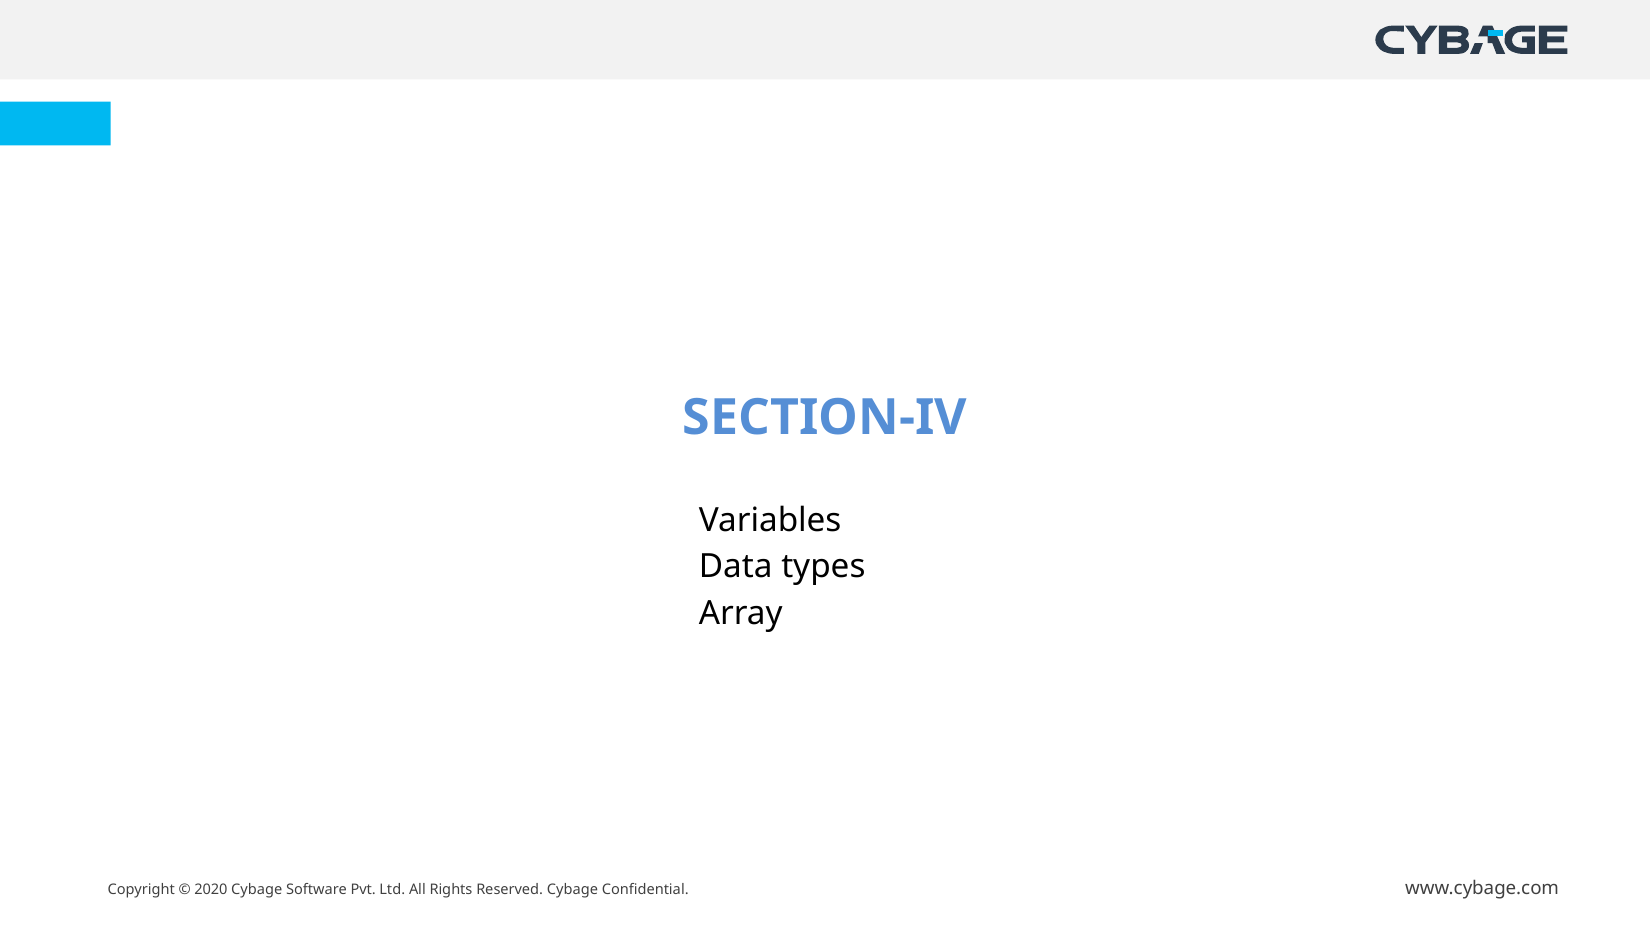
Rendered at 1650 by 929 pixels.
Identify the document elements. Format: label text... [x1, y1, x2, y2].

list SECTION-IV Variables Data types Array [82, 201, 1568, 815]
